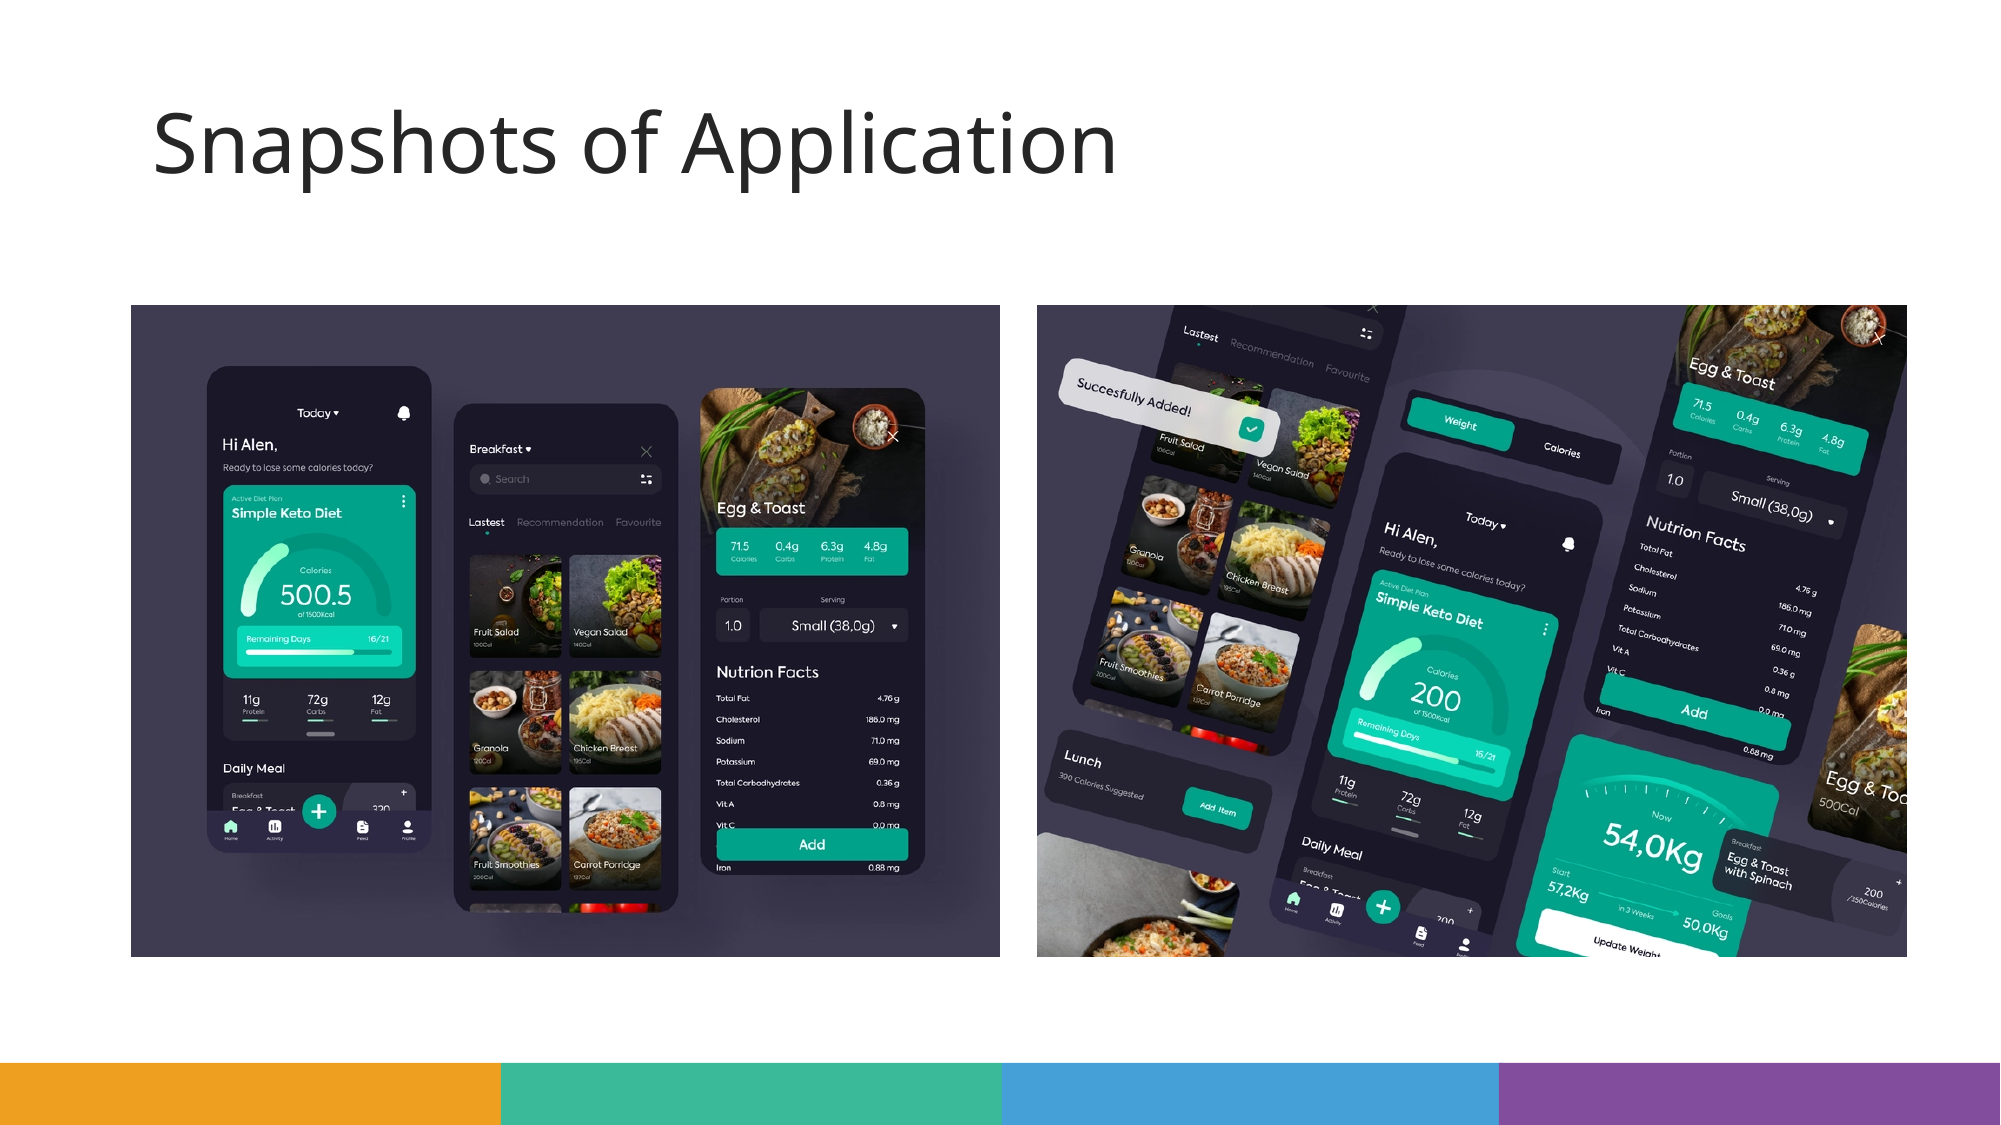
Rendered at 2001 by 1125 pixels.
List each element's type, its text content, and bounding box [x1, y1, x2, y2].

picture [1037, 305, 1907, 957]
title Snapshots of Application [137, 67, 1275, 226]
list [131, 305, 1001, 957]
